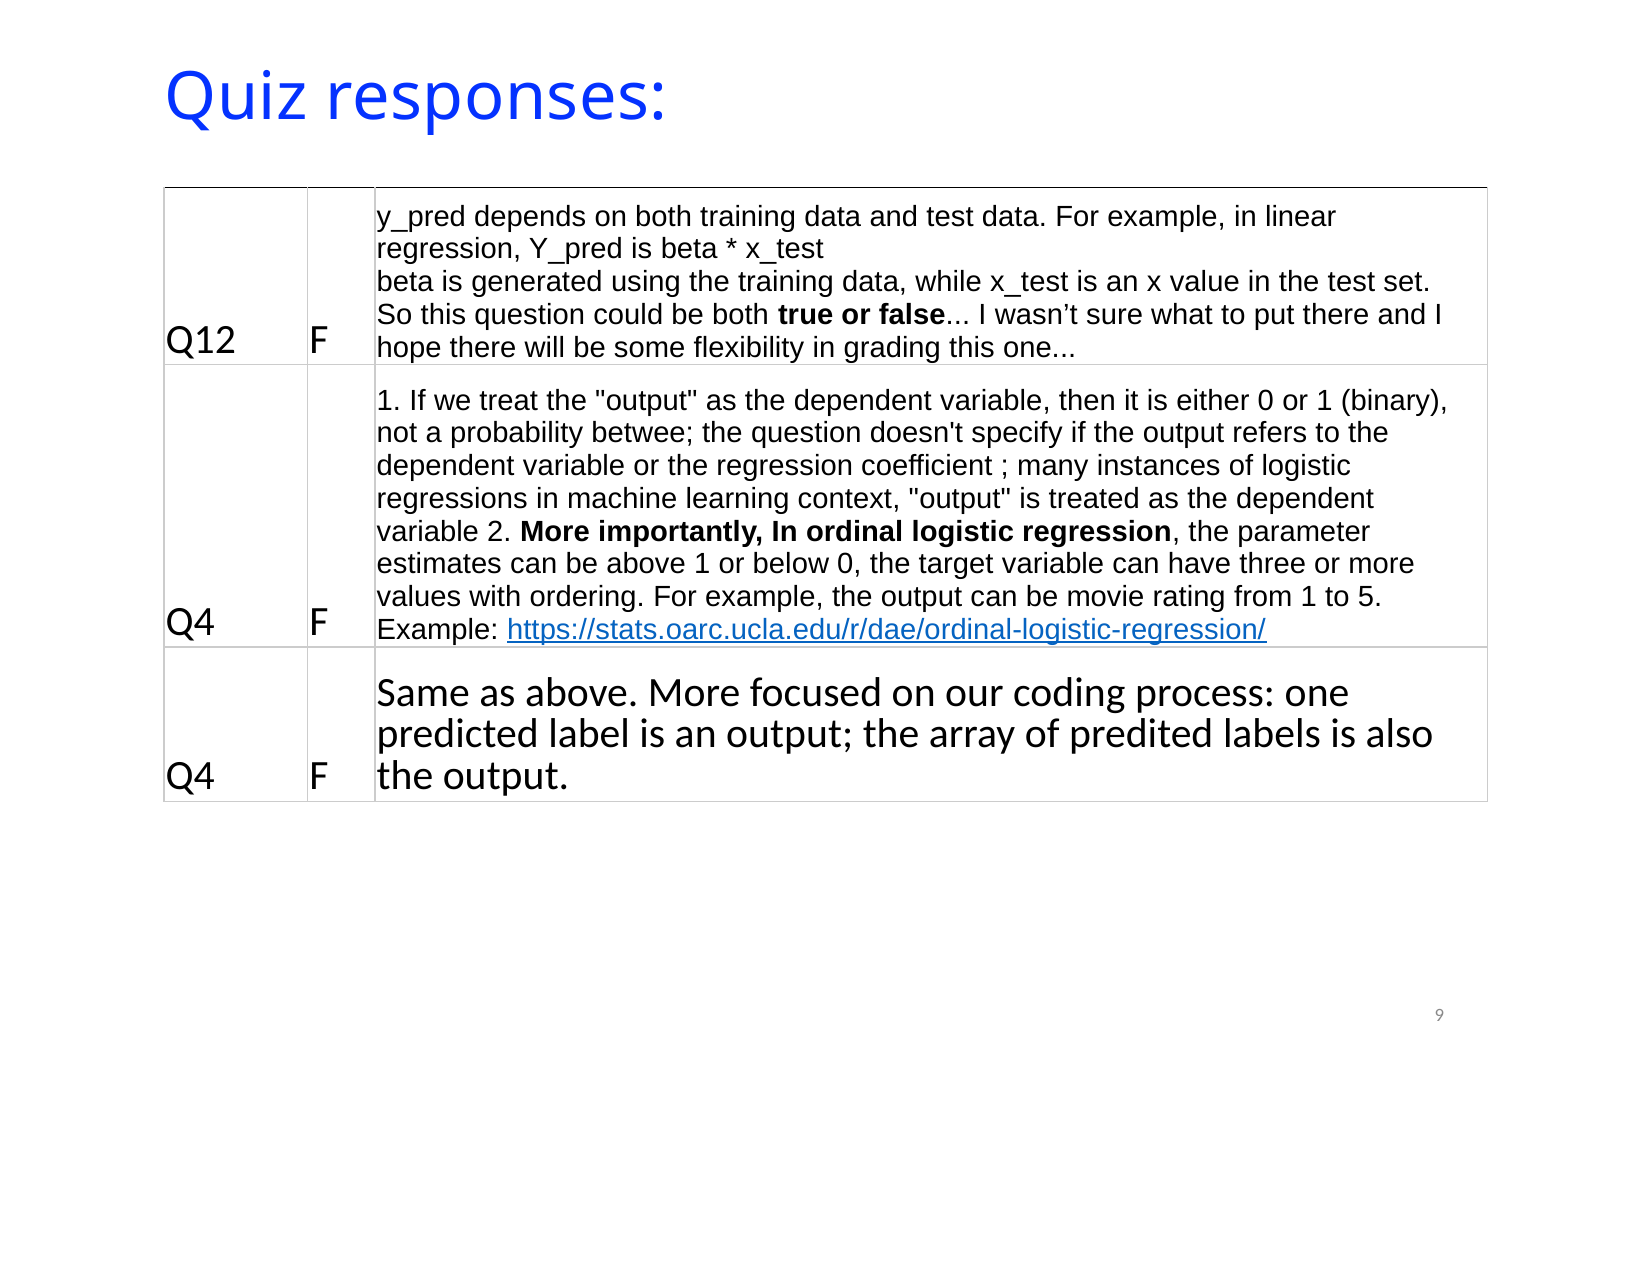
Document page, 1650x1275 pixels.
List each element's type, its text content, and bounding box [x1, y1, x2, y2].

table_header F [308, 188, 374, 364]
table_cell Q4 [165, 648, 307, 801]
slide_number 9 [1428, 1001, 1462, 1275]
table_cell Same as above. More focused on our coding process: one predicted label is an output; the array of predited labels is also the output. [376, 648, 1487, 801]
table_cell Q4 [165, 365, 307, 646]
table_cell 1. If we treat the "output" as the dependent variable, then it is either 0 or 1 (binary), not a probability betwee; the question doesn't specify if the output refers to the dependent variable or the regression coefficient ; many instances of logistic regressions in machine learning context, "output" is treated as the dependent variable 2. More importantly, In ordinal logistic regression, the parameter estimates can be above 1 or below 0, the target variable can have three or more values with ordering. For example, the output can be movie rating from 1 to 5. Example: https://stats.oarc.ucla.edu/r/dae/ordinal-logistic-regression/ [376, 365, 1487, 646]
title Quiz responses: [162, 50, 1156, 266]
table_cell F [308, 648, 374, 801]
table_cell F [308, 365, 374, 646]
table_header Q12 [165, 188, 307, 364]
table_header y_pred depends on both training data and test data. For example, in linear regression, Y_pred is beta * x_test beta is generated using the training data, while x_test is an x value in the test set. So this question could be both true or false... I wasn’t sure what to put there and I hope there will be some flexibility in grading this one... [376, 188, 1487, 364]
